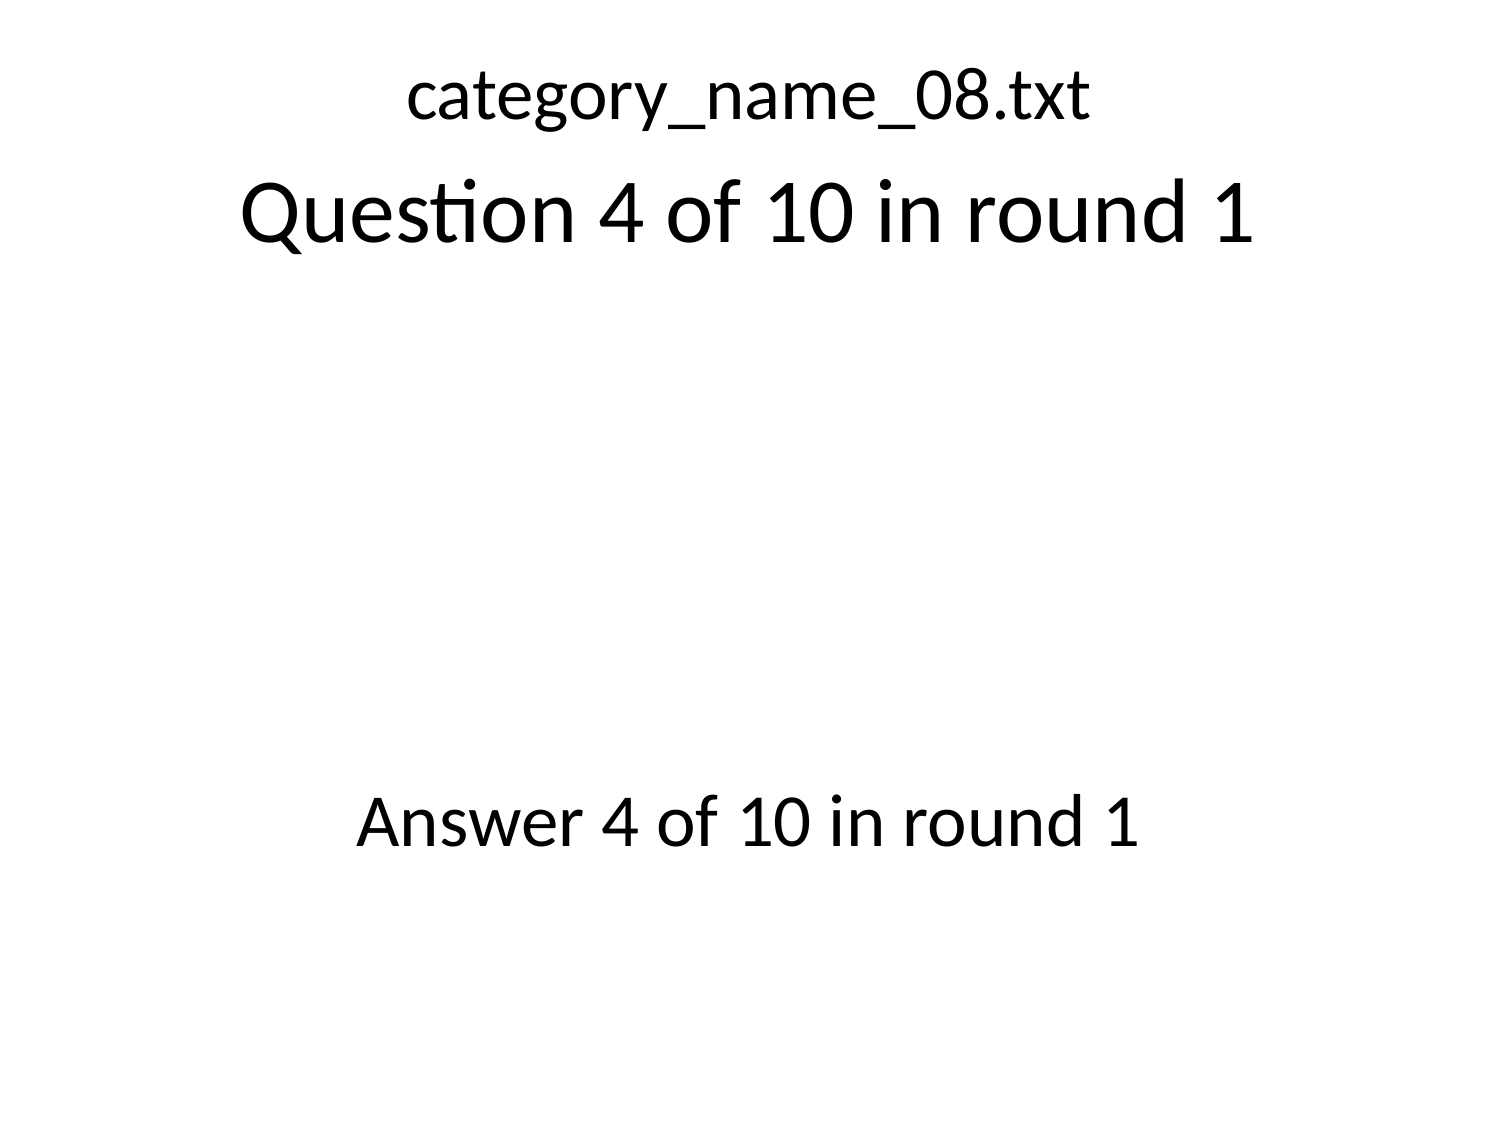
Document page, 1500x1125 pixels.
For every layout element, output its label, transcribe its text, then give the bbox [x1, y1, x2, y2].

text_box category_name_08.txt [35, 37, 1463, 143]
text_box Question 4 of 10 in round 1 [35, 143, 1463, 764]
text_box Answer 4 of 10 in round 1 [35, 764, 1463, 921]
